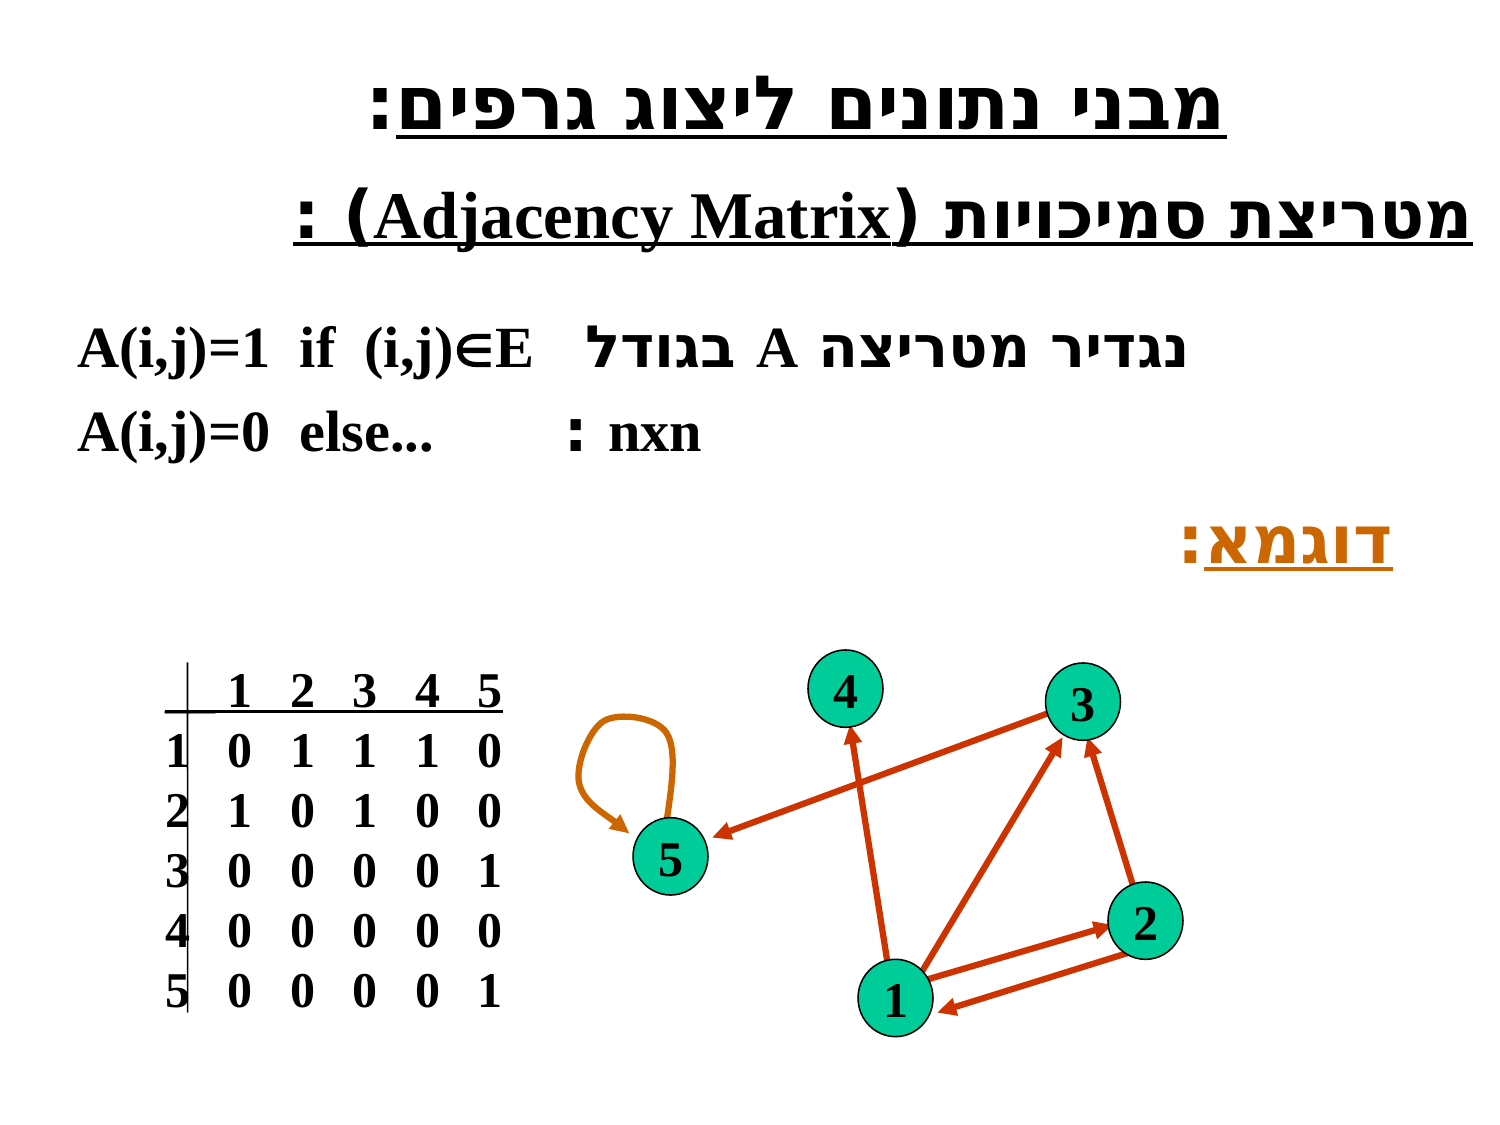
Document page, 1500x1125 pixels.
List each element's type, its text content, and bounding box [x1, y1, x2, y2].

text_box מבני נתונים ליצוג גרפים: [351, 47, 1242, 153]
text_box דוגמא: [1162, 489, 1408, 584]
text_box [137, 649, 543, 1025]
text_box A(i,j)=1 if (i,j)E A(i,j)=0 else... [62, 287, 584, 471]
text_box נגדיר מטריצה A בגודל nxn : [584, 287, 1263, 471]
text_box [574, 649, 1184, 1037]
text_box מטריצת סמיכויות (Adjacency Matrix) : [278, 164, 1489, 259]
